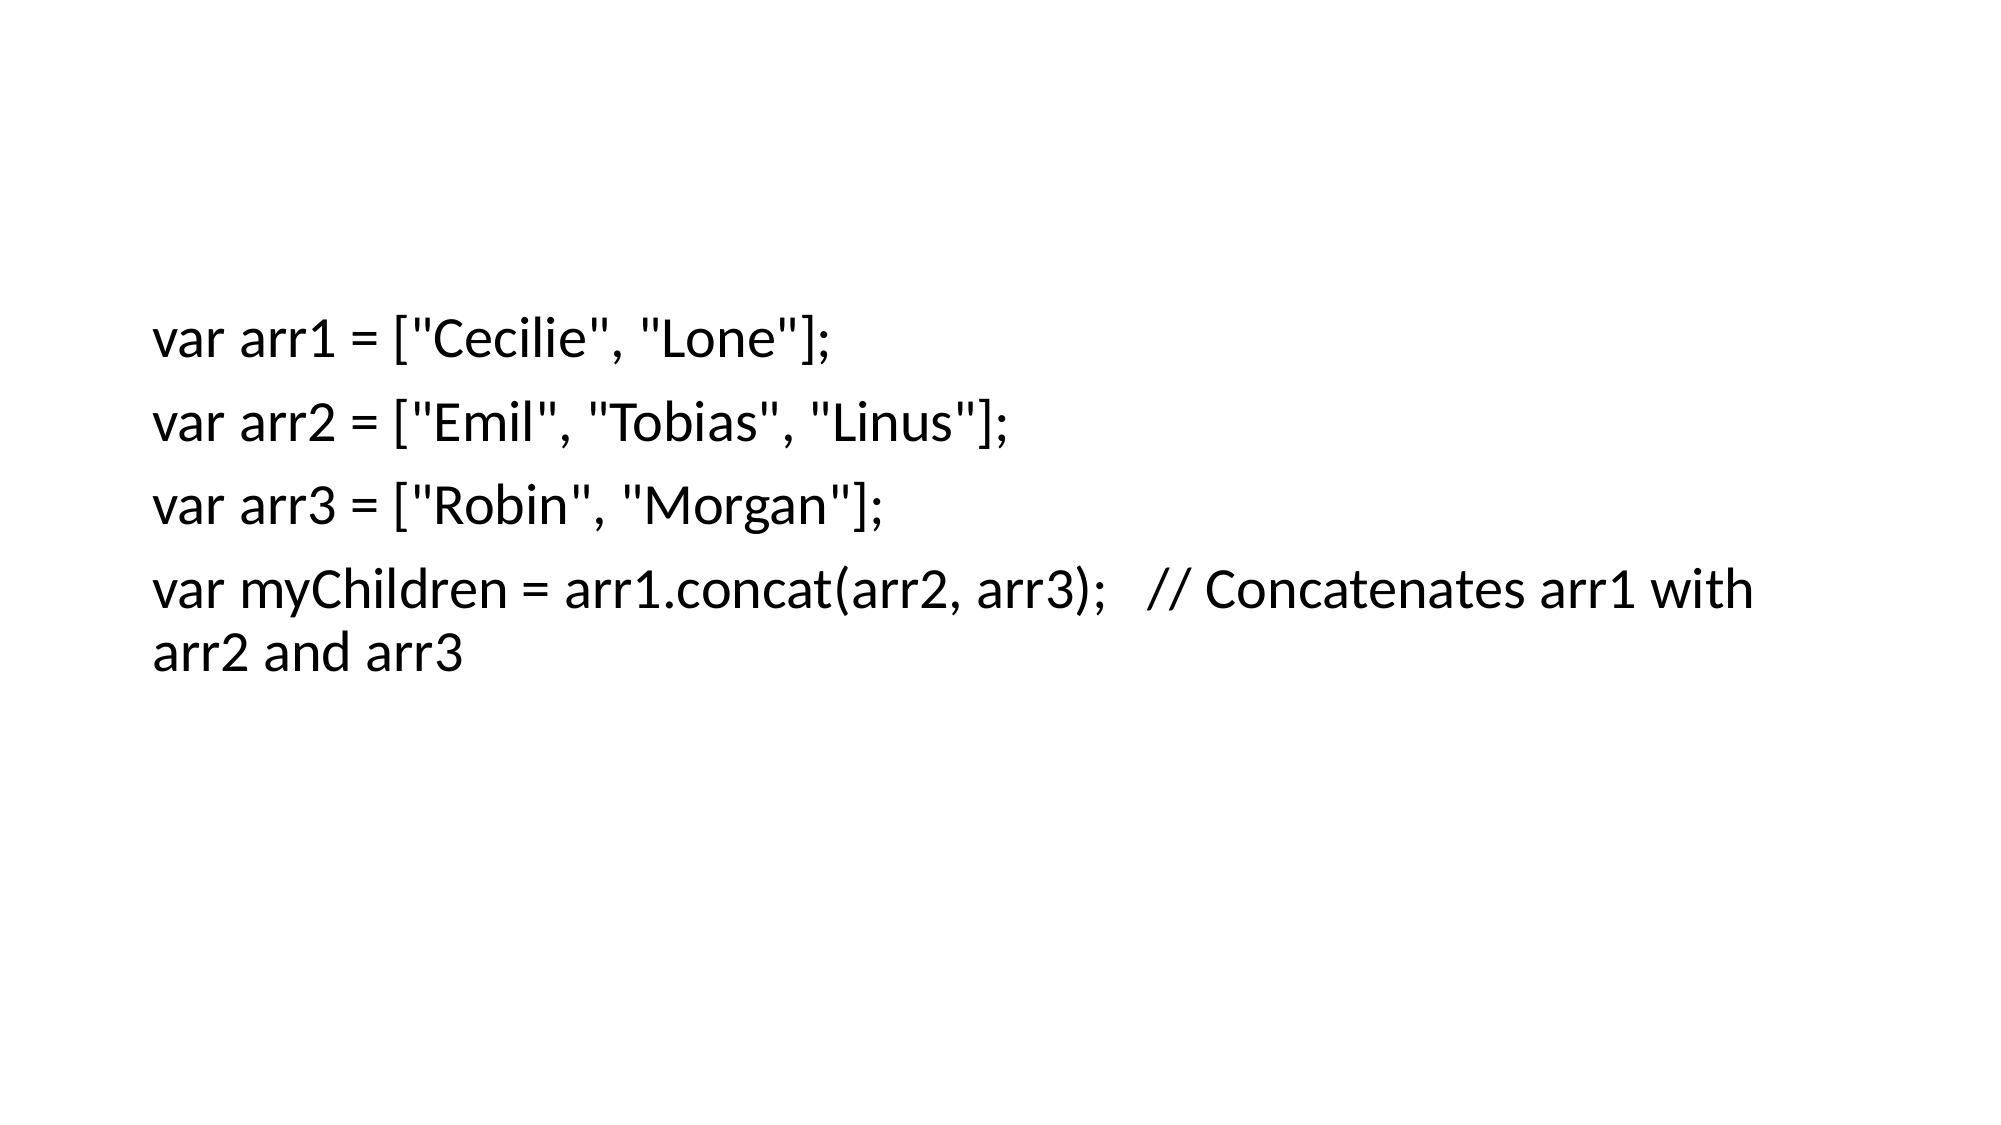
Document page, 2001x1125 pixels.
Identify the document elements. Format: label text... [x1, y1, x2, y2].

list var arr1 = ["Cecilie", "Lone"]; var arr2 = ["Emil", "Tobias", "Linus"]; var arr3 = ["Robin", "Morgan"]; var myChildren = arr1.concat(arr2, arr3); // Concatenates arr1 with arr2 and arr3 [137, 299, 1863, 1014]
